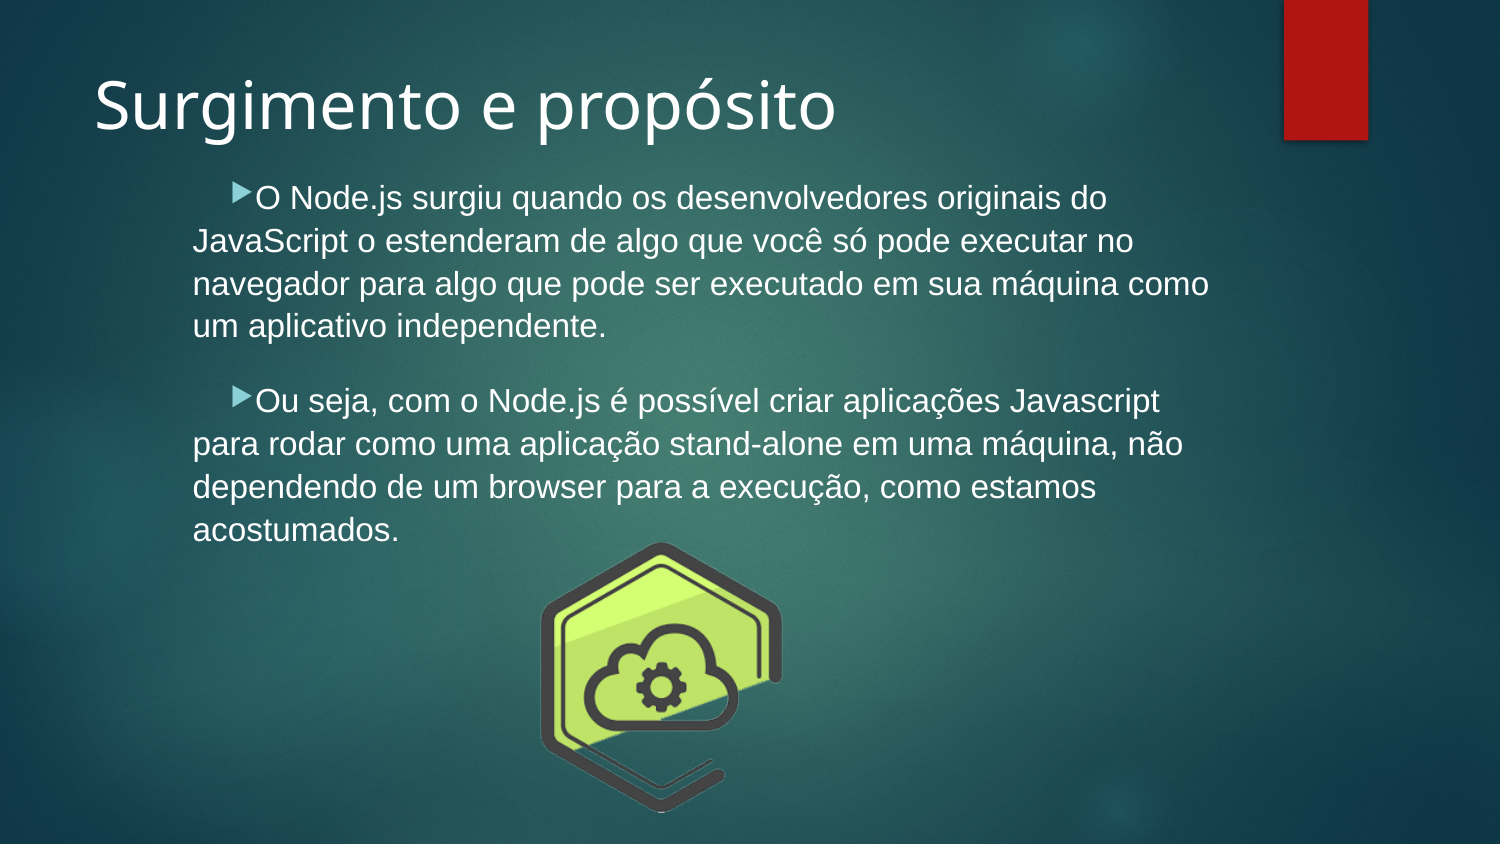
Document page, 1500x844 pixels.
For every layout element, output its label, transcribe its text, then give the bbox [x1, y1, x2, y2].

picture [0, 0, 1500, 844]
text_box Surgimento e propósito [79, 55, 1237, 162]
text_box O Node.js surgiu quando os desenvolvedores originais do JavaScript o estenderam de algo que você só pode executar no navegador para algo que pode ser executado em sua máquina como um aplicativo independente. Ou seja, com o Node.js é possível criar aplicações Javascript para rodar como uma aplicação stand-alone em uma máquina, não dependendo de um browser para a execução, como estamos acostumados. [135, 166, 1237, 683]
